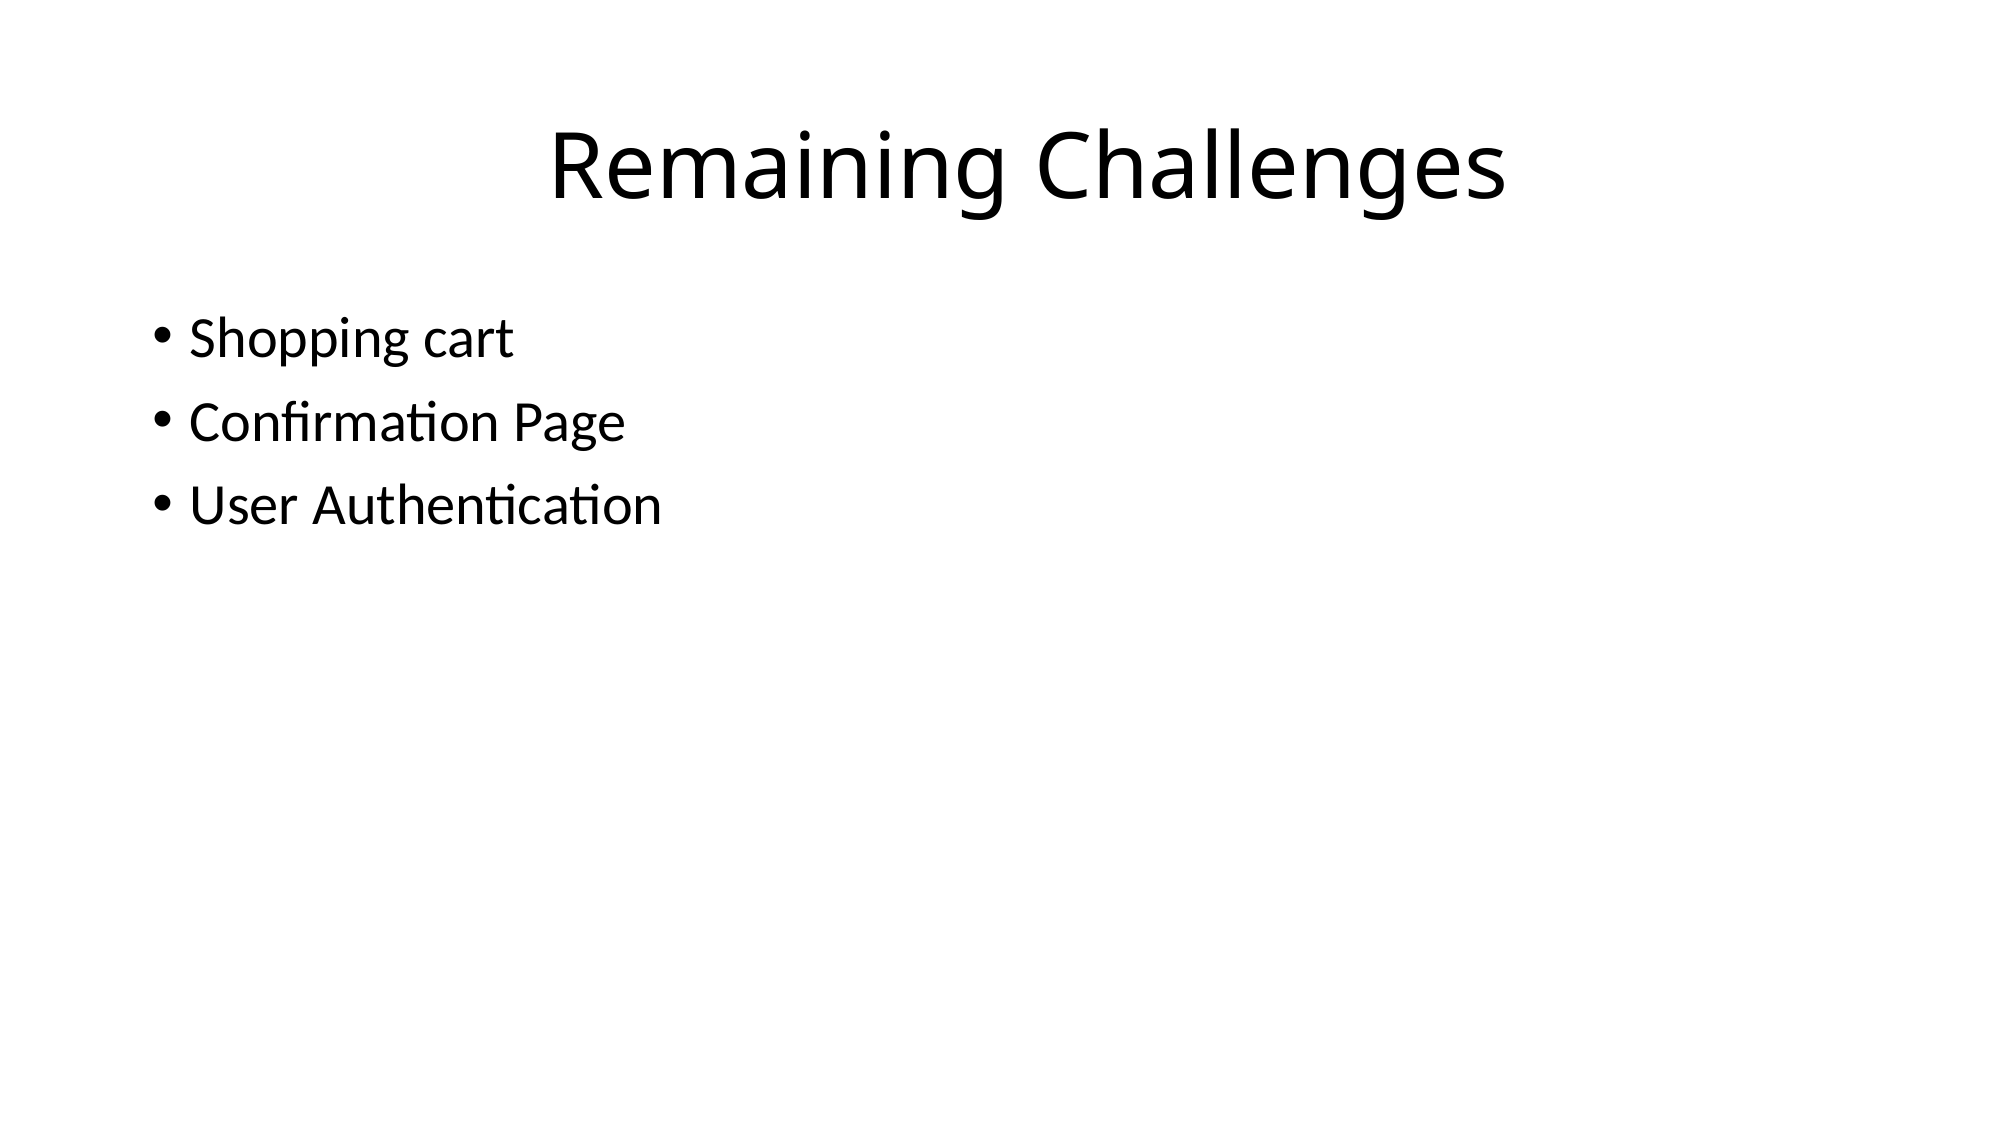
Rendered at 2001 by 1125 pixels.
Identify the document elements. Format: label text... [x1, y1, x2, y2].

title Remaining Challenges [137, 59, 1863, 278]
list Shopping cart Confirmation Page User Authentication [137, 299, 1863, 1014]
